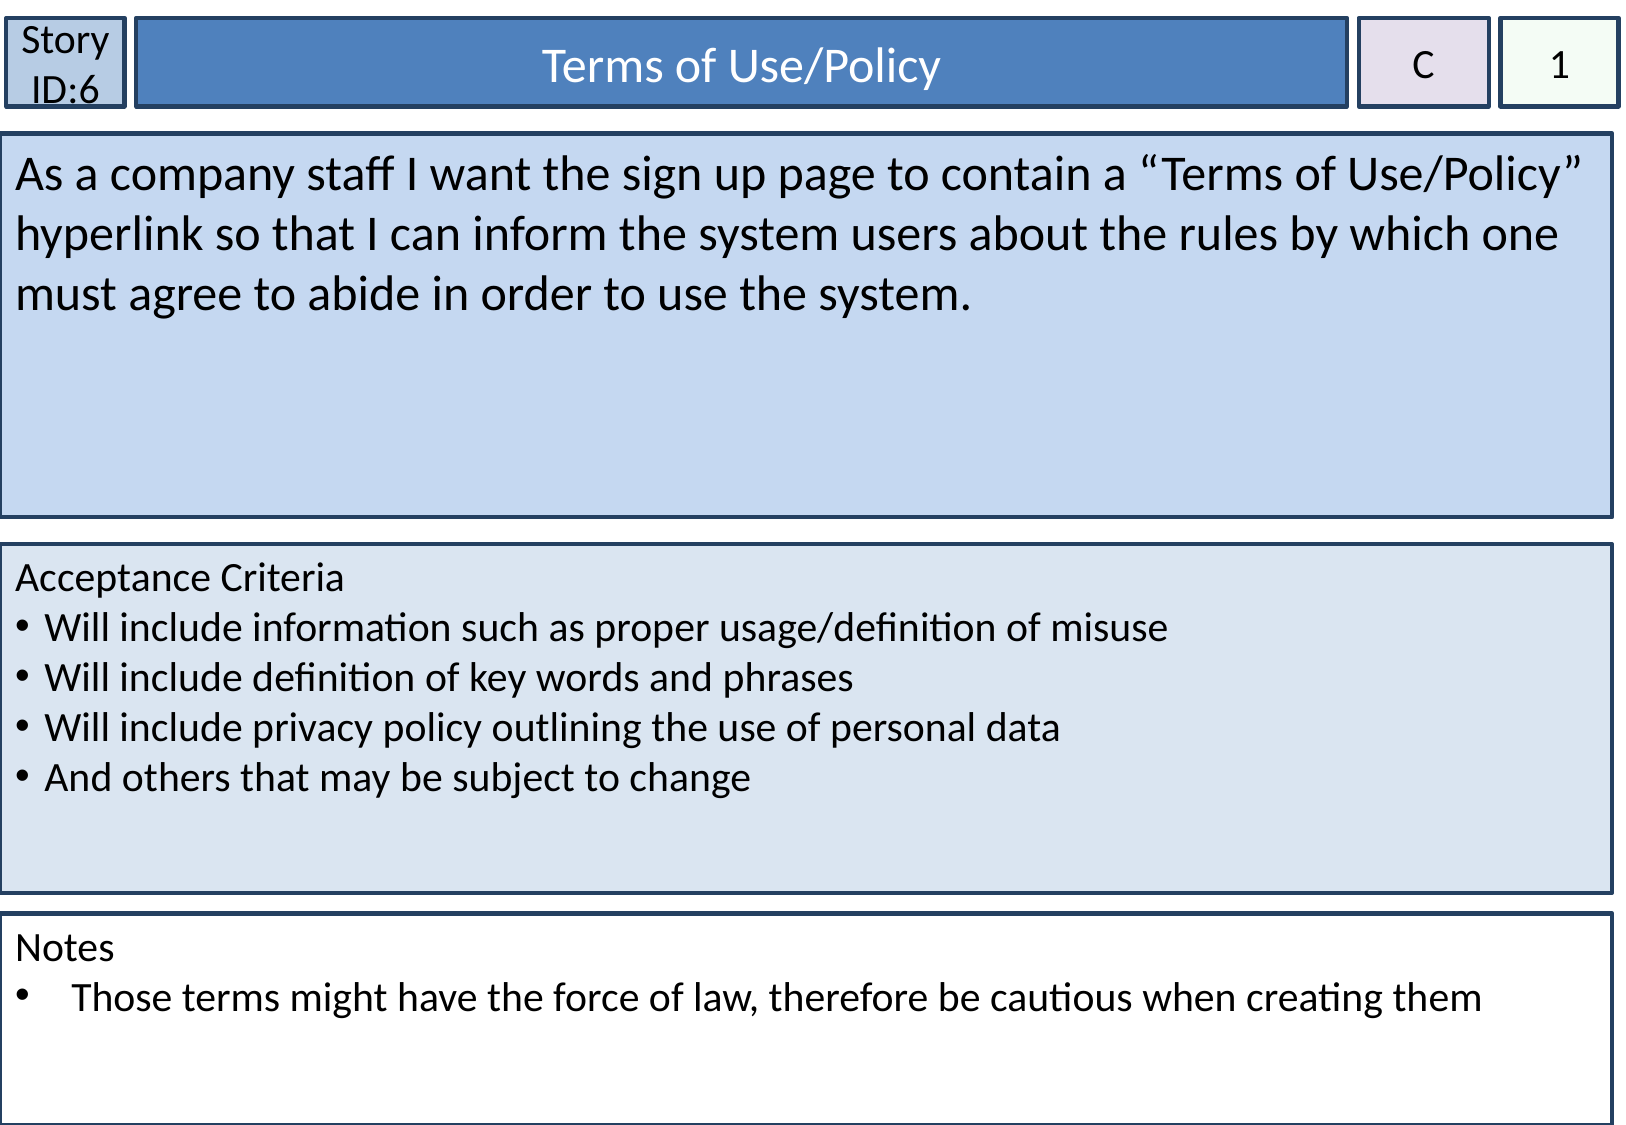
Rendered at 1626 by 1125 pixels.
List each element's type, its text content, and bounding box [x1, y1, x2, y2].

text_box Acceptance Criteria Will include information such as proper usage/definition of misuse Will include definition of key words and phrases Will include privacy policy outlining the use of personal data And others that may be subject to change [0, 544, 1613, 893]
text_box As a company staff I want the sign up page to contain a “Terms of Use/Policy” hyperlink so that I can inform the system users about the rules by which one must agree to abide in order to use the system. [0, 133, 1613, 518]
text_box C [1358, 17, 1489, 107]
text_box Terms of Use/Policy [136, 17, 1347, 107]
text_box Notes Those terms might have the force of law, therefore be cautious when creating them [0, 913, 1613, 1125]
text_box 1 [1500, 17, 1619, 107]
text_box Story ID:6 [6, 17, 125, 107]
